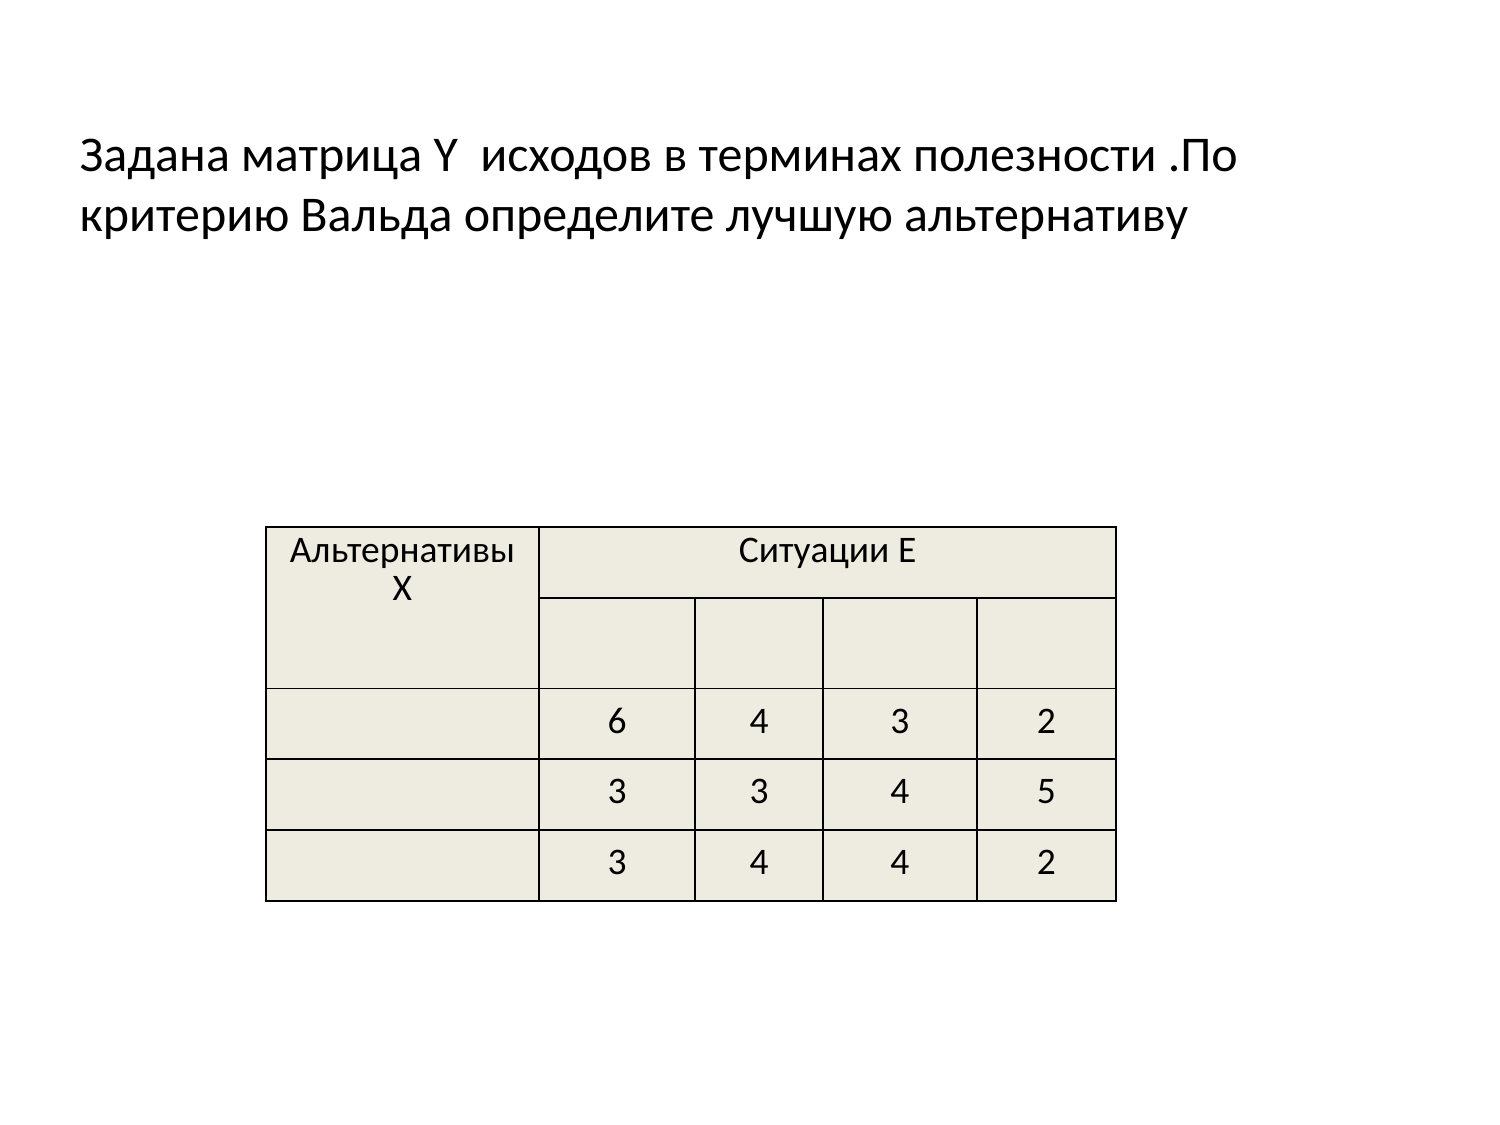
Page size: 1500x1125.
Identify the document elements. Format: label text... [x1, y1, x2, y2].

text_box Задана матрица Y исходов в терминах полезности .По критерию Вальда определите лучшую альтернативу [64, 113, 1436, 249]
